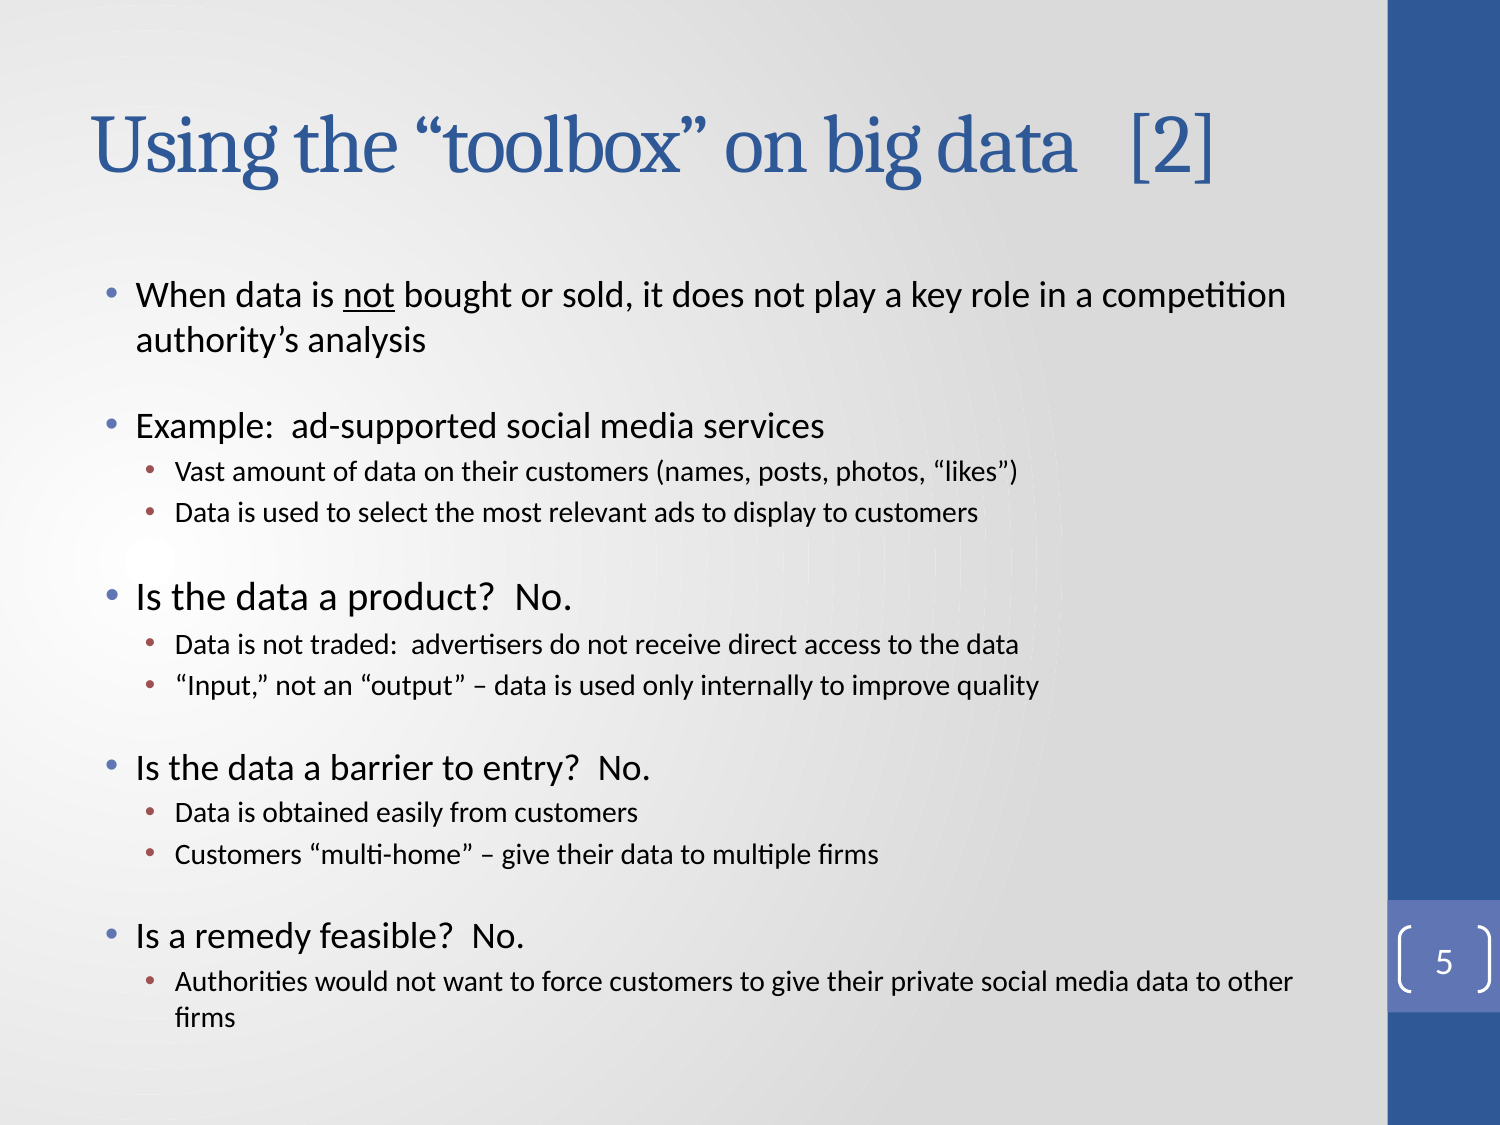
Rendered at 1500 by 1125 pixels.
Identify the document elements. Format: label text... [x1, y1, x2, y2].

slide_number 5 [1397, 925, 1492, 994]
title Using the “toolbox” on big data [2] [75, 45, 1325, 233]
list When data is not bought or sold, it does not play a key role in a competition authority’s analysis Example: ad-supported social media services Vast amount of data on their customers (names, posts, photos, “likes”) Data is used to select the most relevant ads to display to customers Is the data a product? No. Data is not traded: advertisers do not receive direct access to the data “Input,” not an “output” – data is used only internally to improve quality Is the data a barrier to entry? No. Data is obtained easily from customers Customers “multi-home” – give their data to multiple firms Is a remedy feasible? No. Authorities would not want to force customers to give their private social media data to other firms [75, 262, 1325, 1050]
